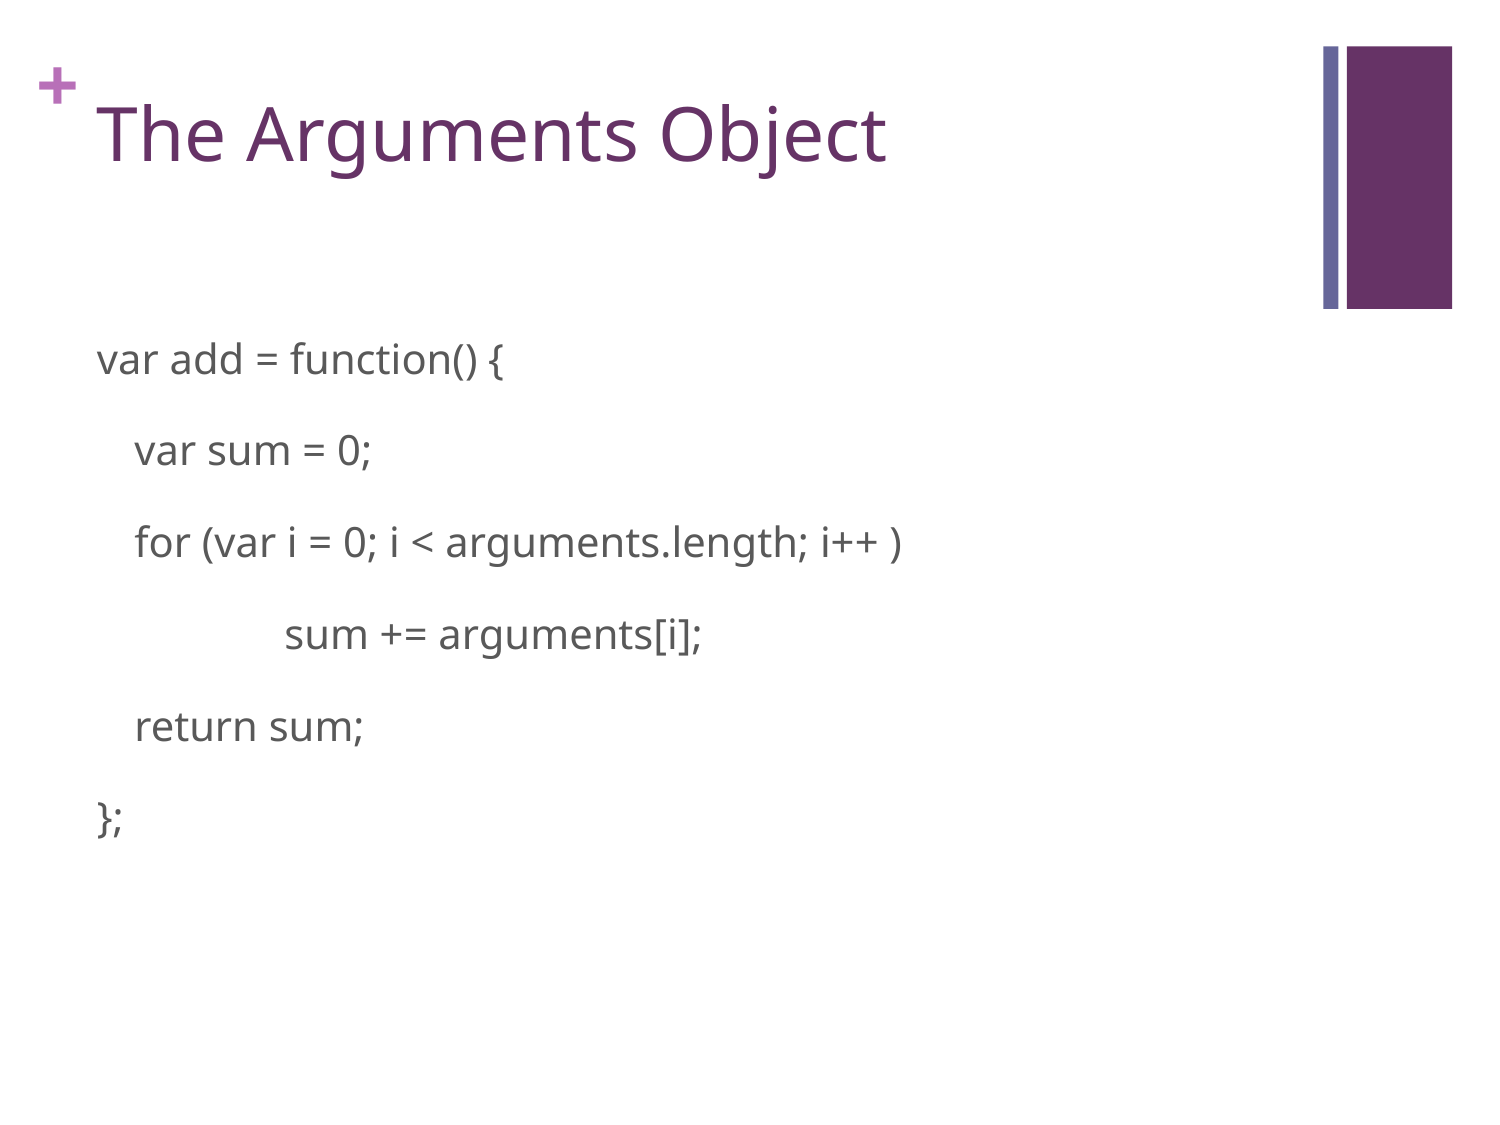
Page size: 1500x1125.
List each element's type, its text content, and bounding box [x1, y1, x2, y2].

list var add = function() { var sum = 0; for (var i = 0; i < arguments.length; i++ ) sum += arguments[i]; return sum; }; [81, 324, 1322, 1005]
title The Arguments Object [81, 79, 1322, 263]
